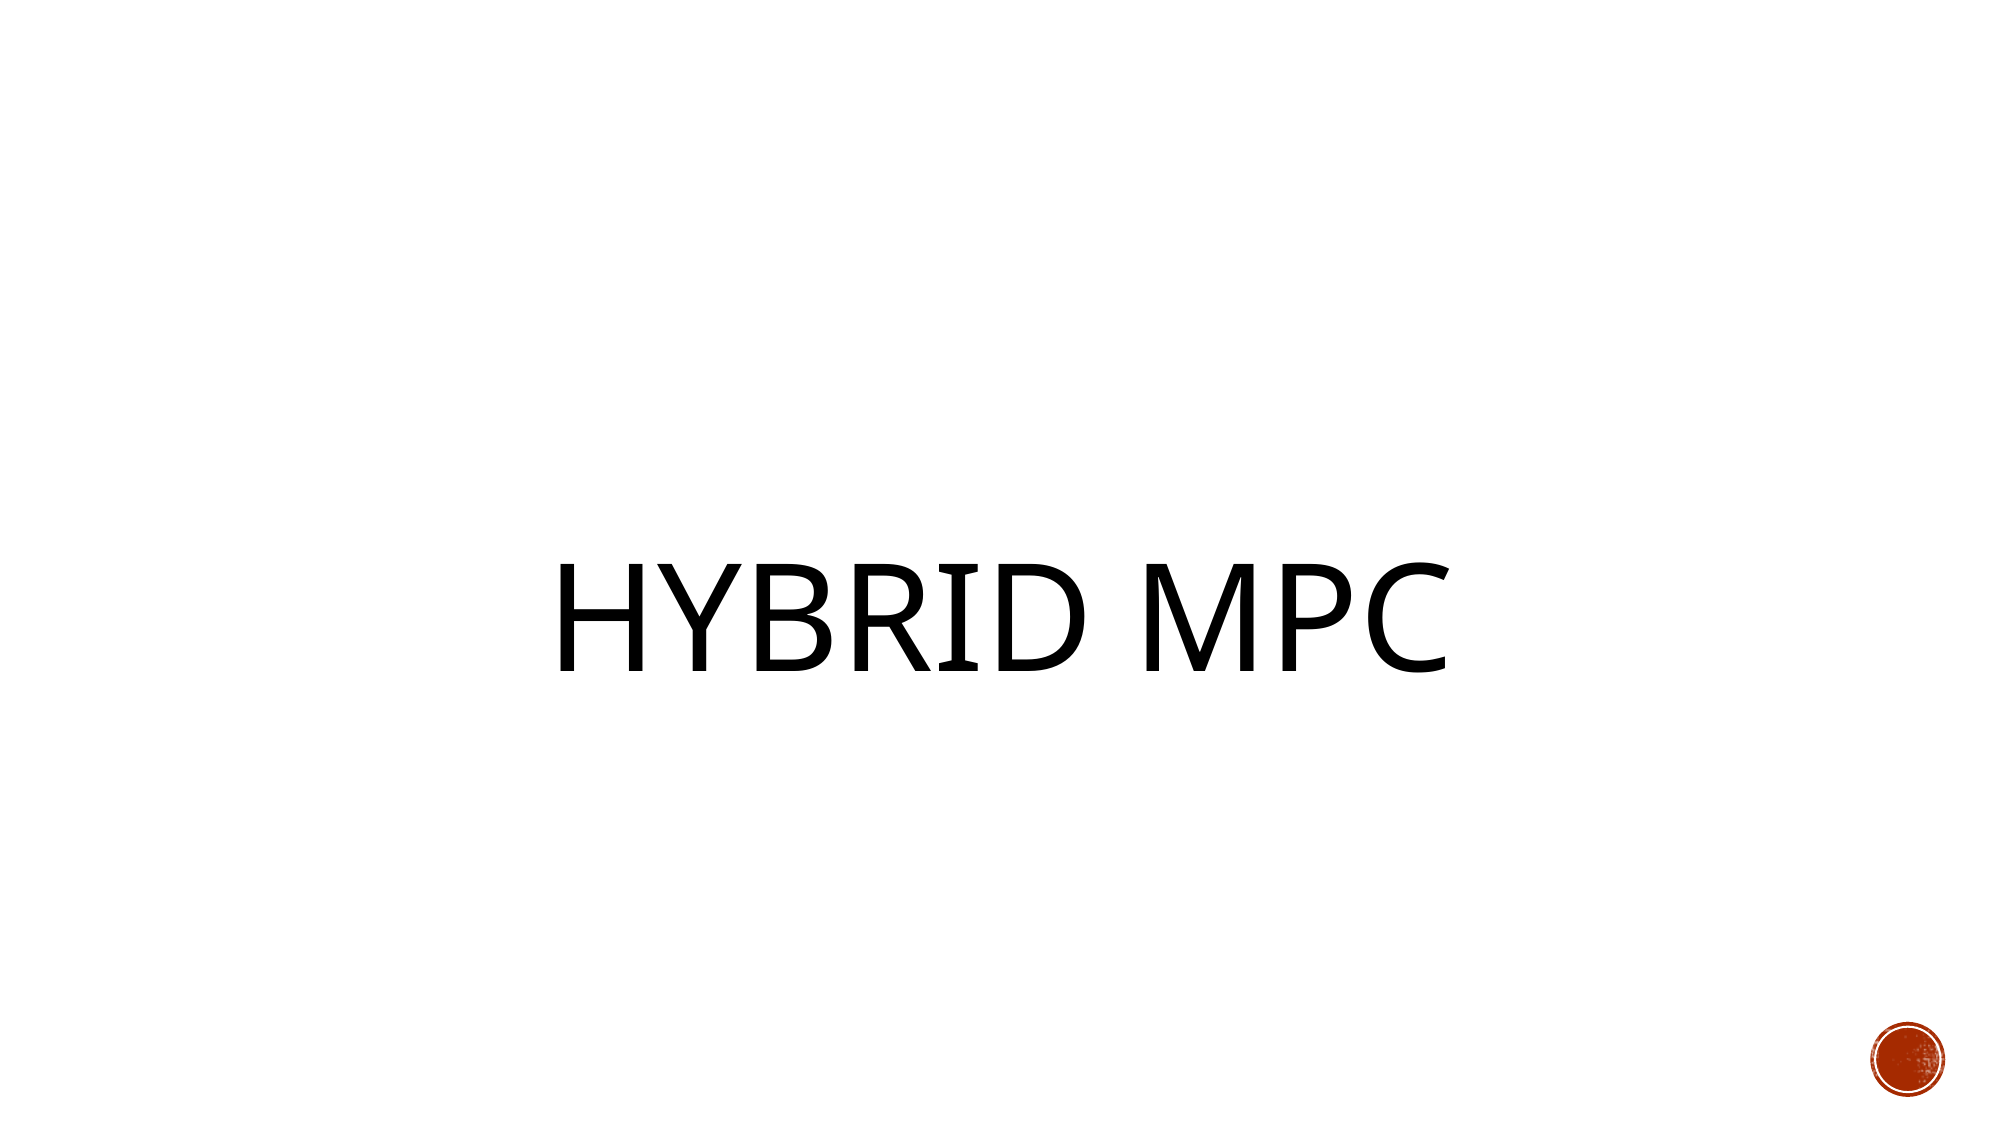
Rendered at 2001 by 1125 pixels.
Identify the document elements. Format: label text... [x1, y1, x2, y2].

title HYBRID MPC [175, 243, 1826, 1004]
